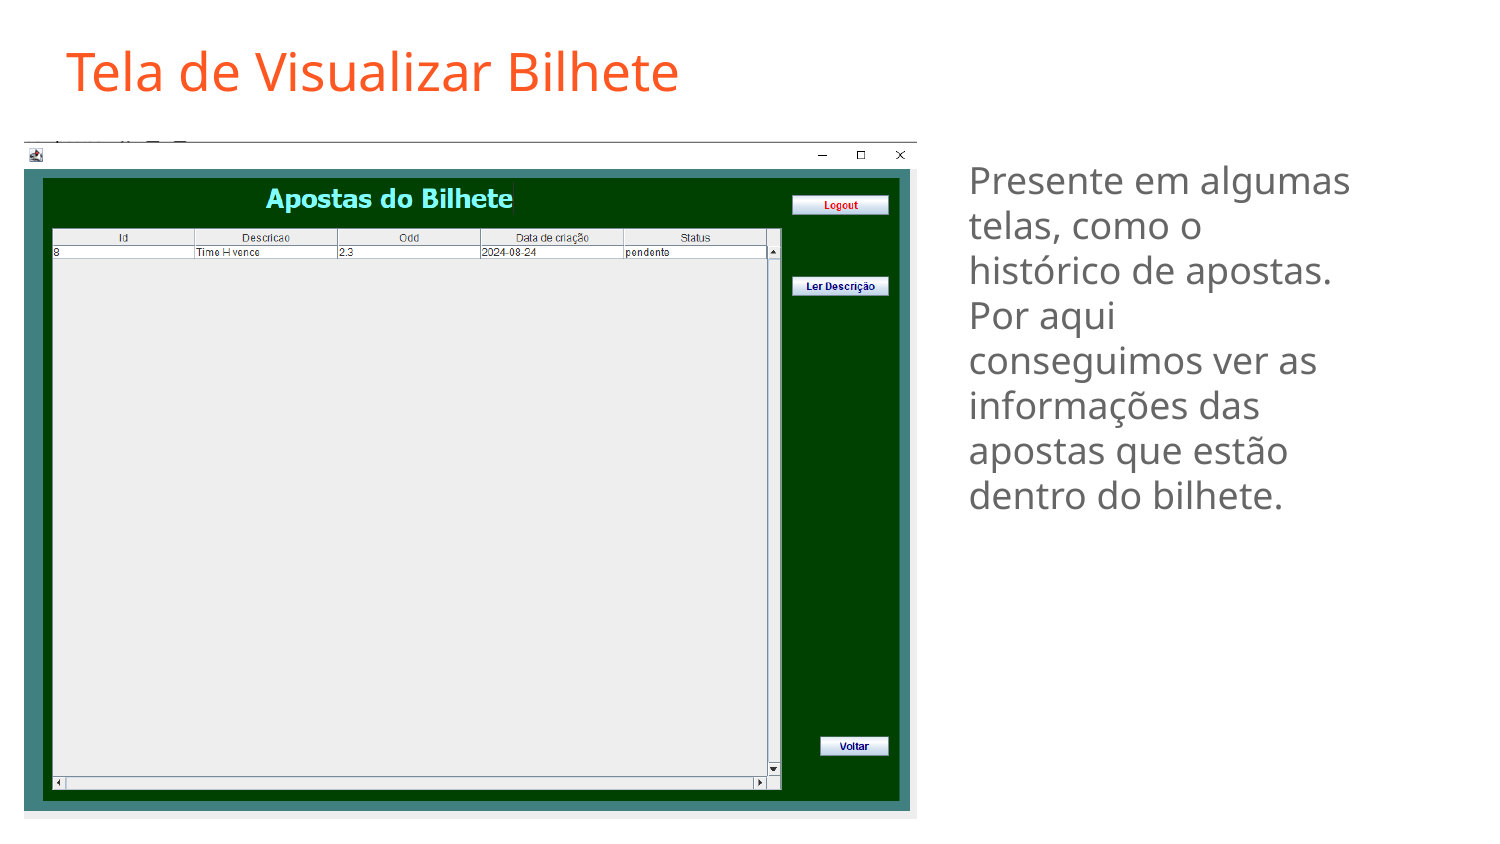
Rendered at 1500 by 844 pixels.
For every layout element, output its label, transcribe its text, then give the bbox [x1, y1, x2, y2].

title Tela de Visualizar Bilhete [51, 22, 1449, 117]
picture [24, 141, 918, 820]
text_box Presente em algumas telas, como o histórico de apostas. Por aqui conseguimos ver as informações das apostas que estão dentro do bilhete. [953, 141, 1374, 532]
